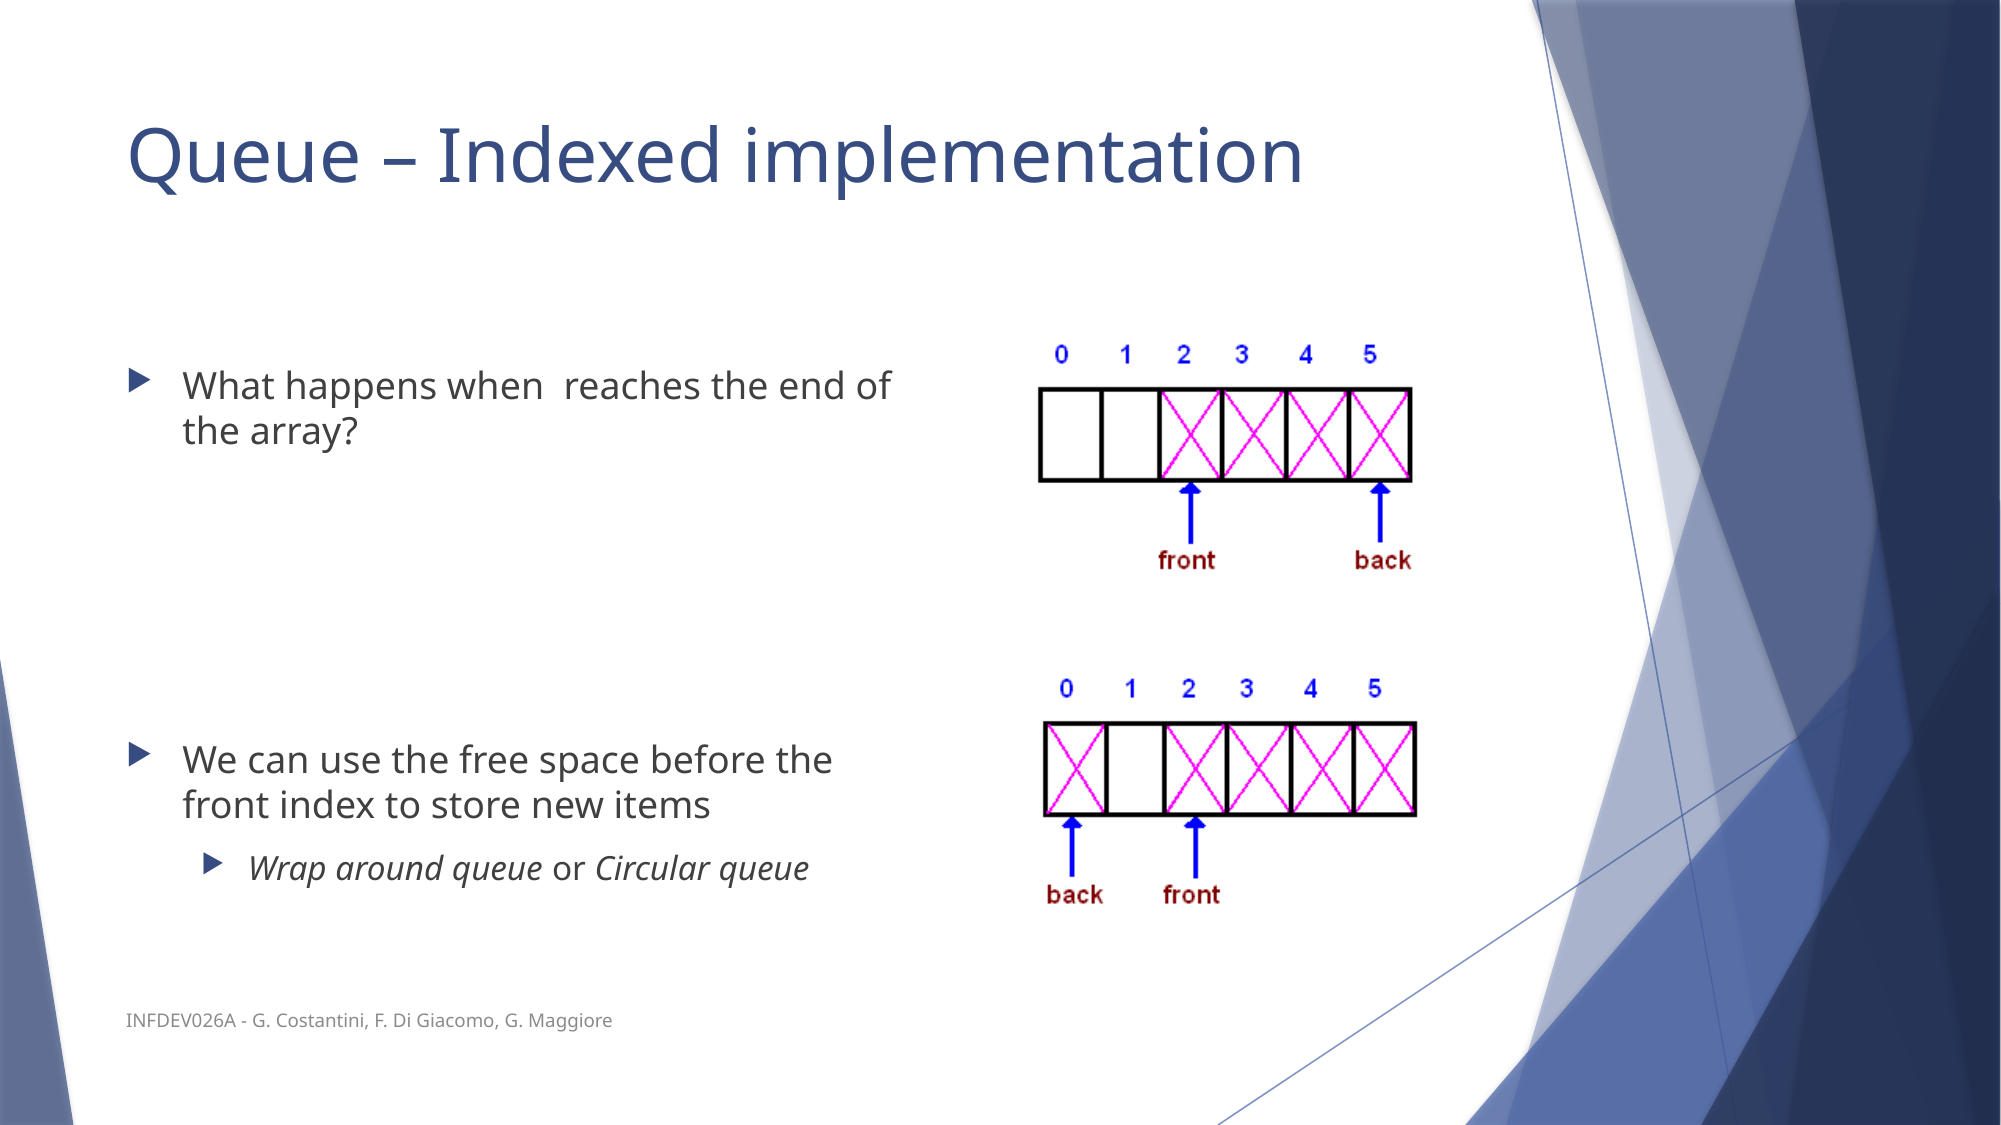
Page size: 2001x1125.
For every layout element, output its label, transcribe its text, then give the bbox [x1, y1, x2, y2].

picture [1008, 668, 1433, 918]
title Queue – Indexed implementation [111, 99, 1522, 317]
footer INFDEV026A - G. Costantini, F. Di Giacomo, G. Maggiore [111, 991, 1145, 1051]
picture [1003, 333, 1433, 596]
